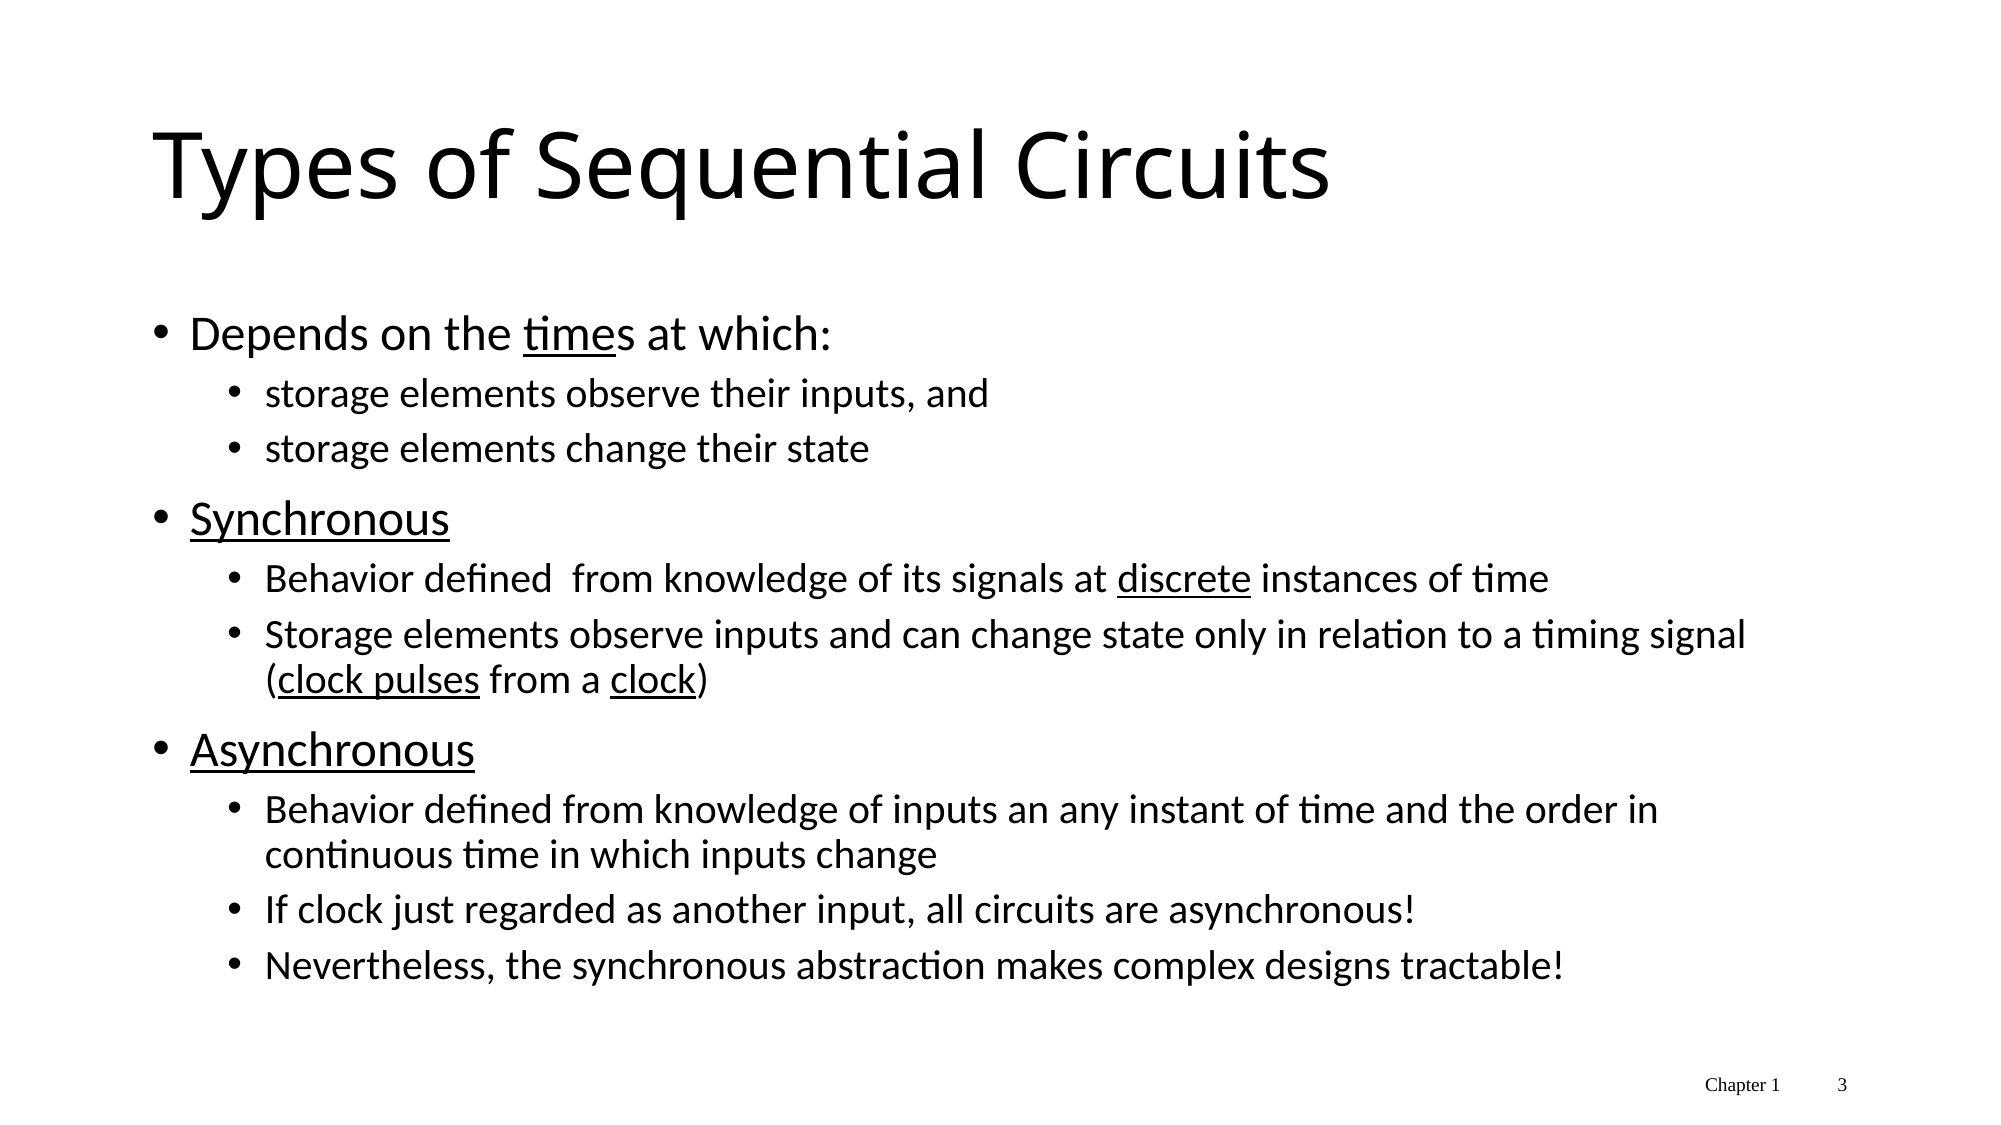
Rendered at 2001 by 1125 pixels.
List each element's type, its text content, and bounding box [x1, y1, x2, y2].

slide_number Chapter 1 3 [1412, 1042, 1863, 1103]
list Depends on the times at which: storage elements observe their inputs, and storage elements change their state Synchronous Behavior defined from knowledge of its signals at discrete instances of time Storage elements observe inputs and can change state only in relation to a timing signal (clock pulses from a clock) Asynchronous Behavior defined from knowledge of inputs an any instant of time and the order in continuous time in which inputs change If clock just regarded as another input, all circuits are asynchronous! Nevertheless, the synchronous abstraction makes complex designs tractable! [137, 299, 1863, 1014]
title Types of Sequential Circuits [137, 59, 1863, 278]
